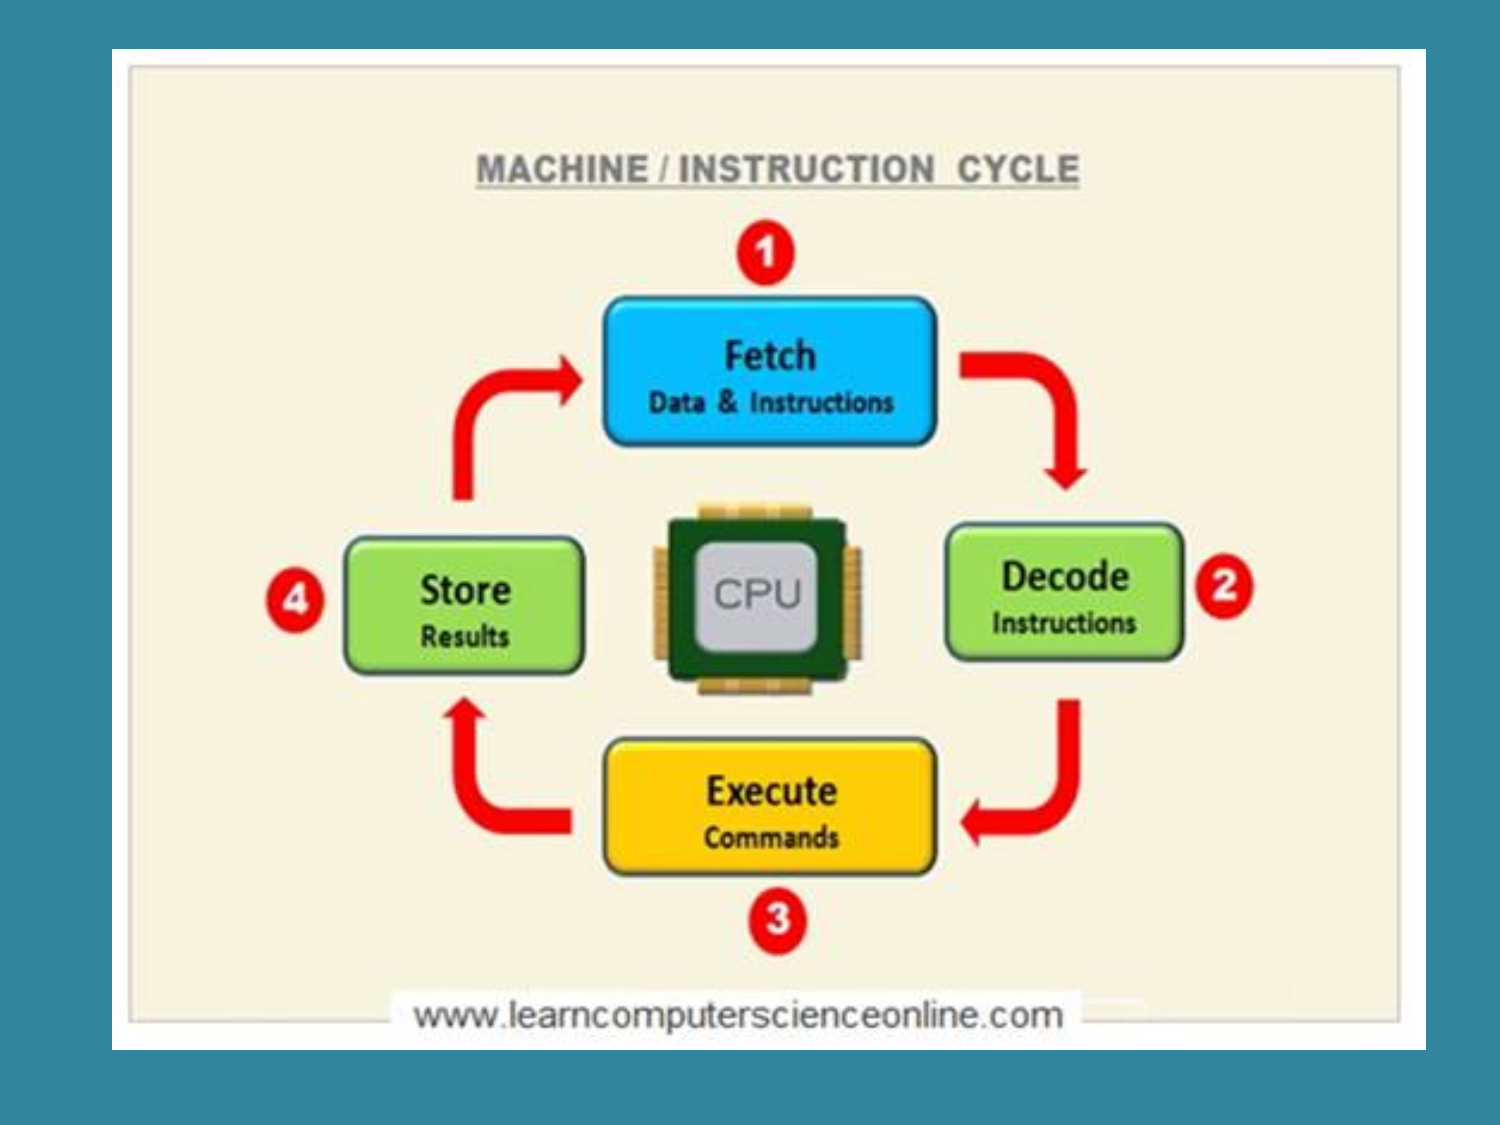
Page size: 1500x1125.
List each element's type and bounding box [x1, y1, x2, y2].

picture [112, 49, 1426, 1051]
